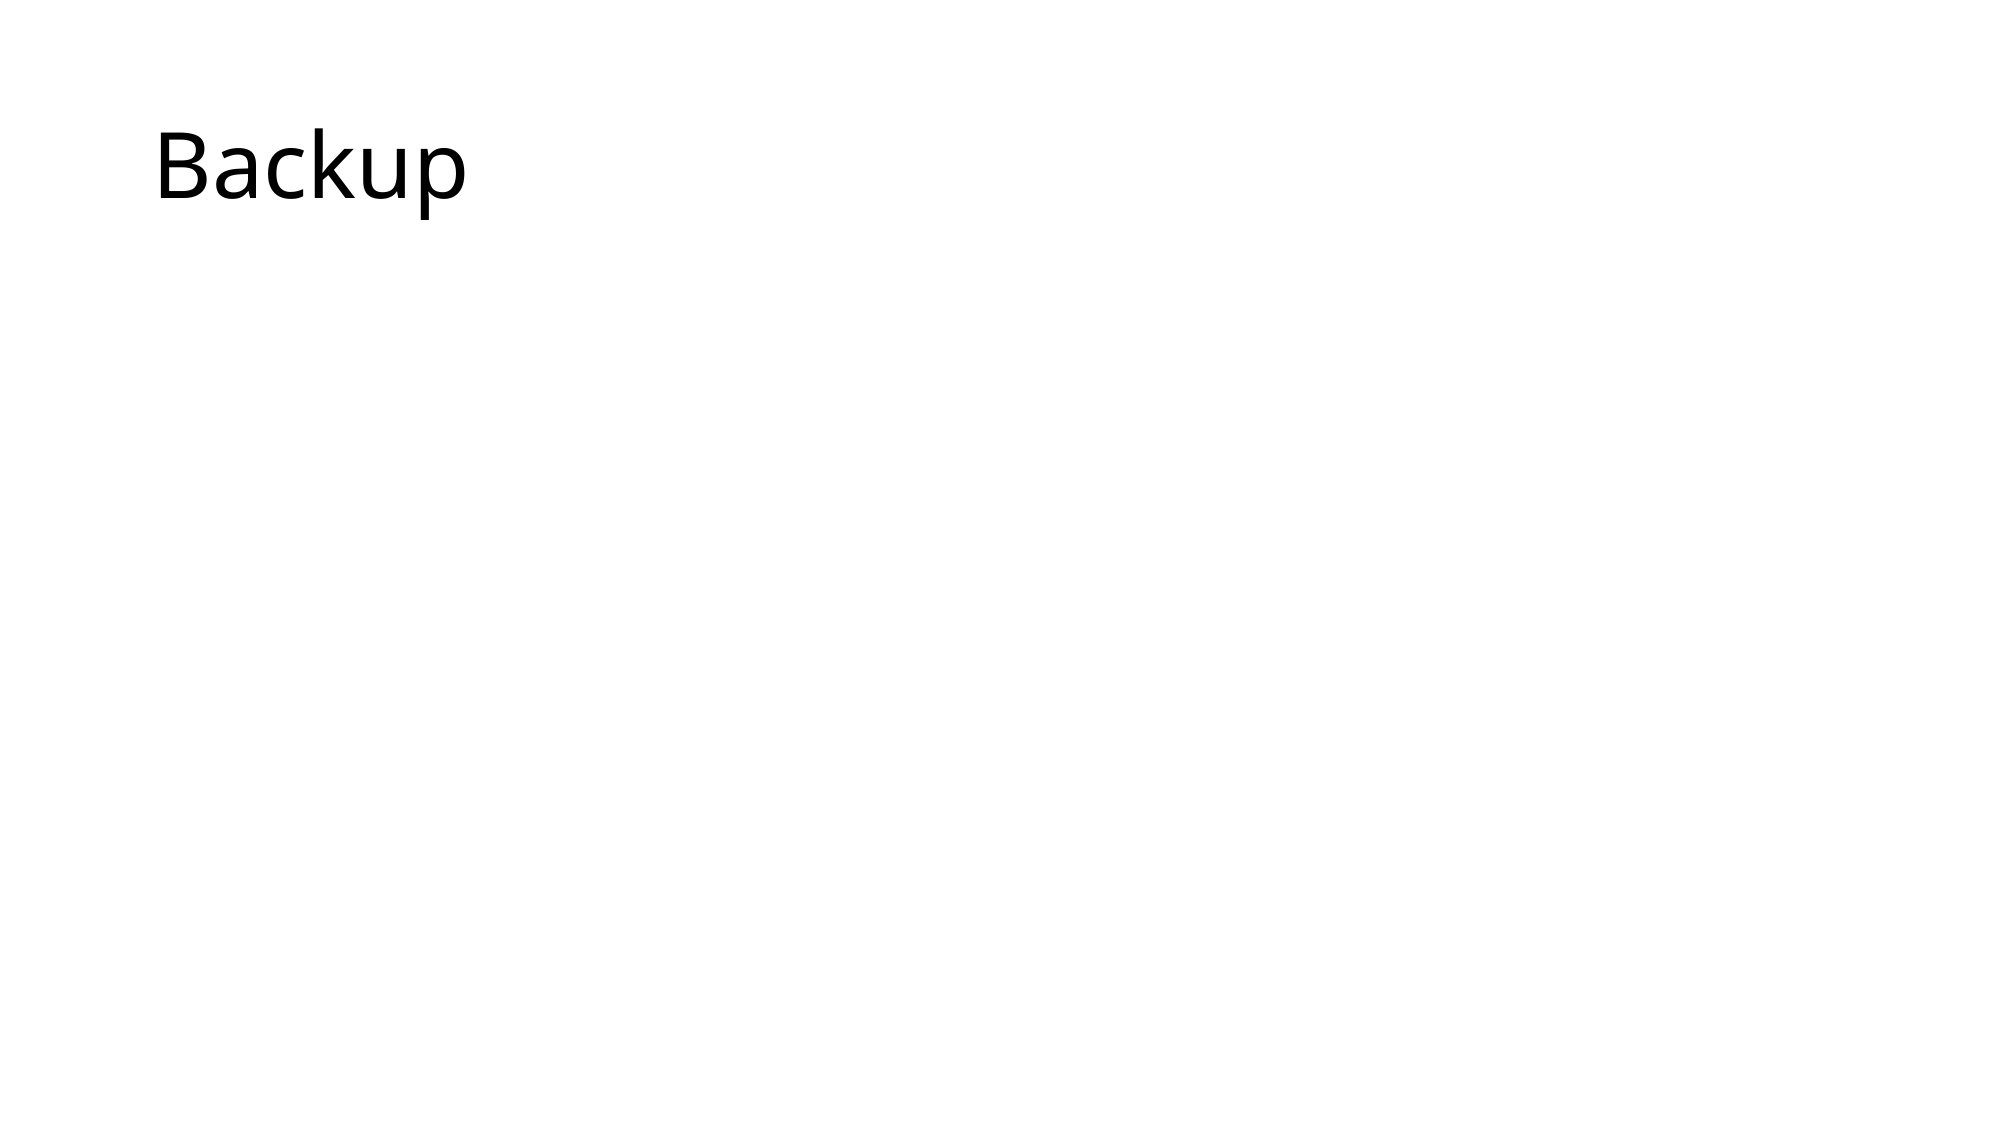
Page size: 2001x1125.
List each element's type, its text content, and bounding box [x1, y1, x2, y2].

title Backup [137, 59, 1863, 278]
